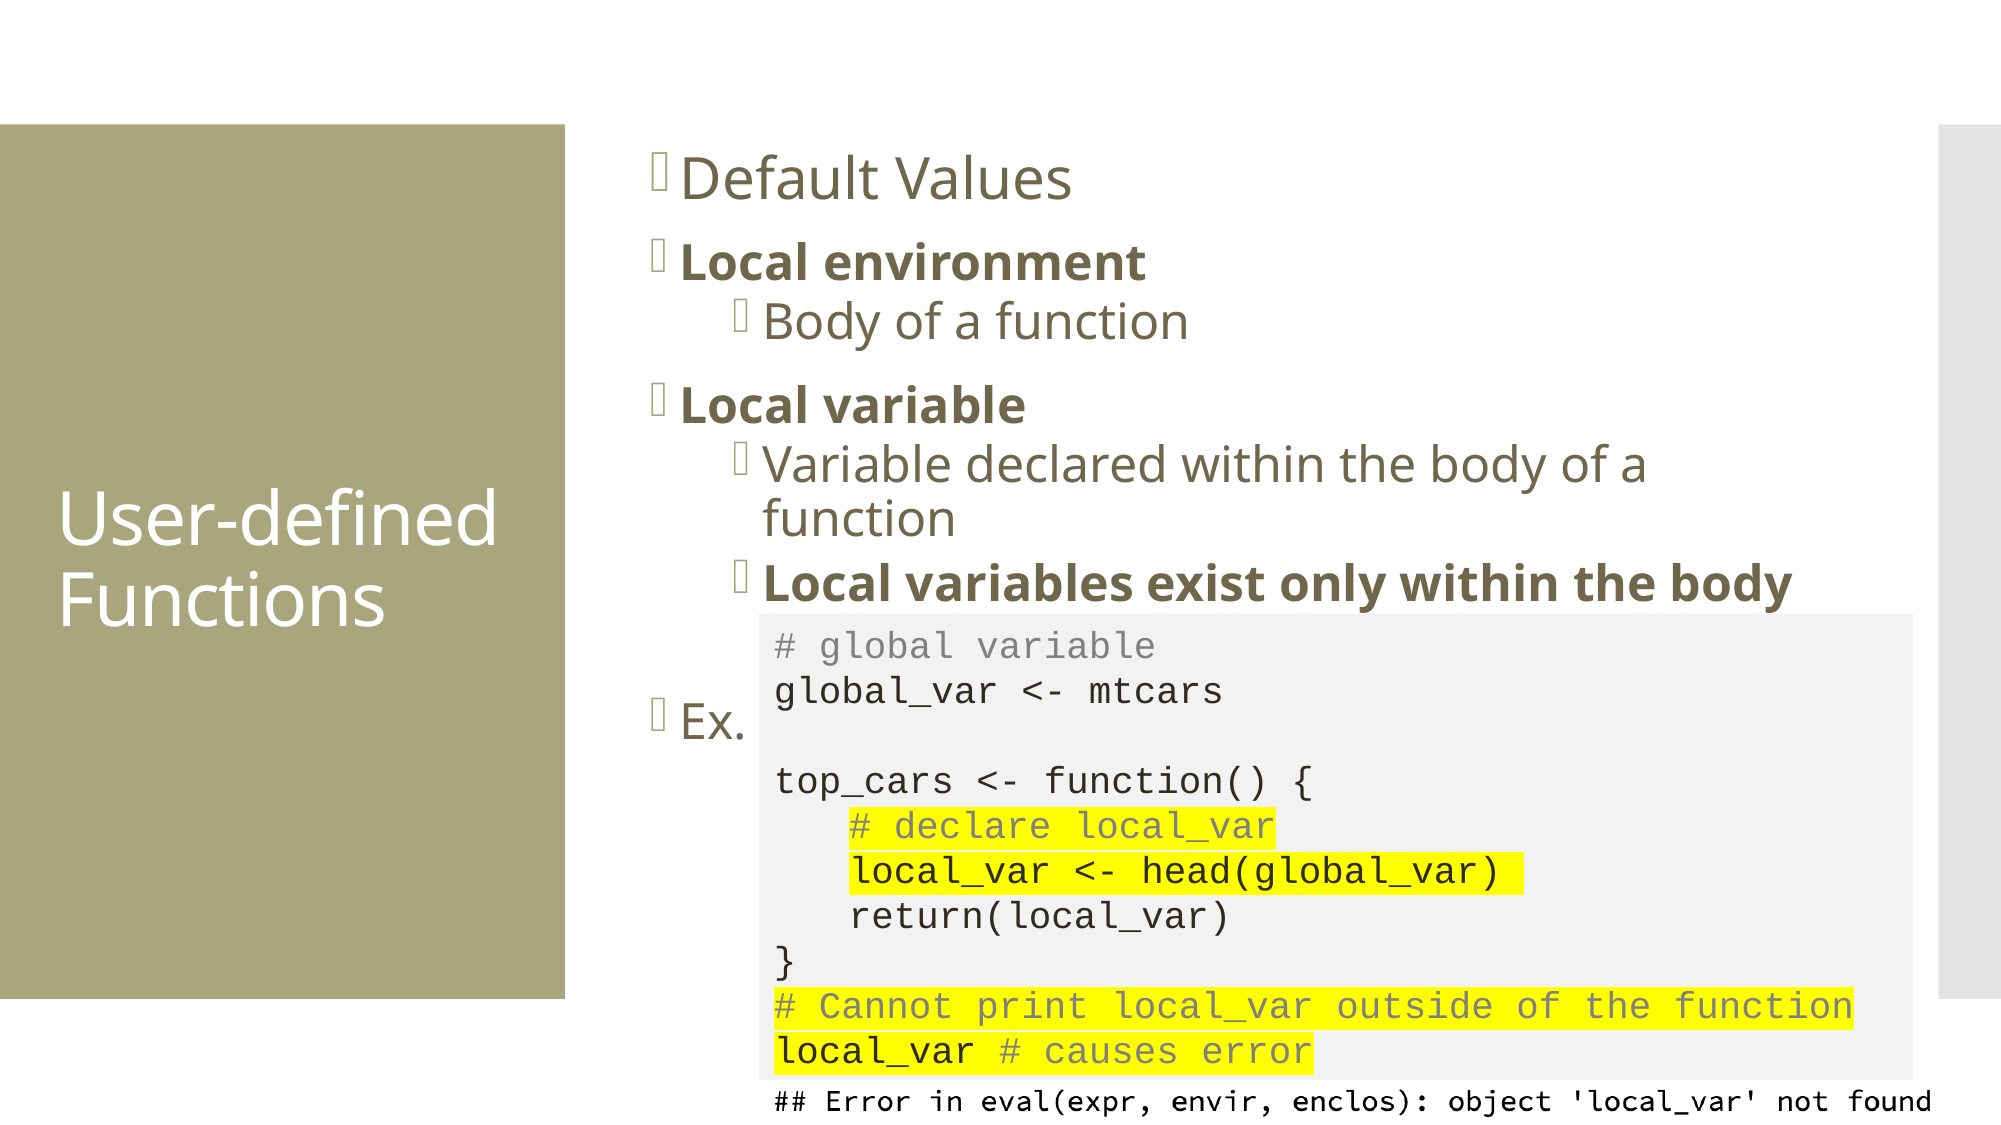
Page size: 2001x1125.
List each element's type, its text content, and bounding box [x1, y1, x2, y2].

title User-defined Functions [41, 184, 525, 940]
text_box # global variable global_var <- mtcars top_cars <- function() { # declare local_var local_var <- head(global_var) return(local_var) } # Cannot print local_var outside of the function local_var # causes error [758, 613, 1914, 1080]
picture [758, 1080, 1960, 1125]
list Default Values Local environment Body of a function Local variable Variable declared within the body of a function Local variables exist only within the body of the function in which they are declared Ex. [634, 141, 1835, 982]
